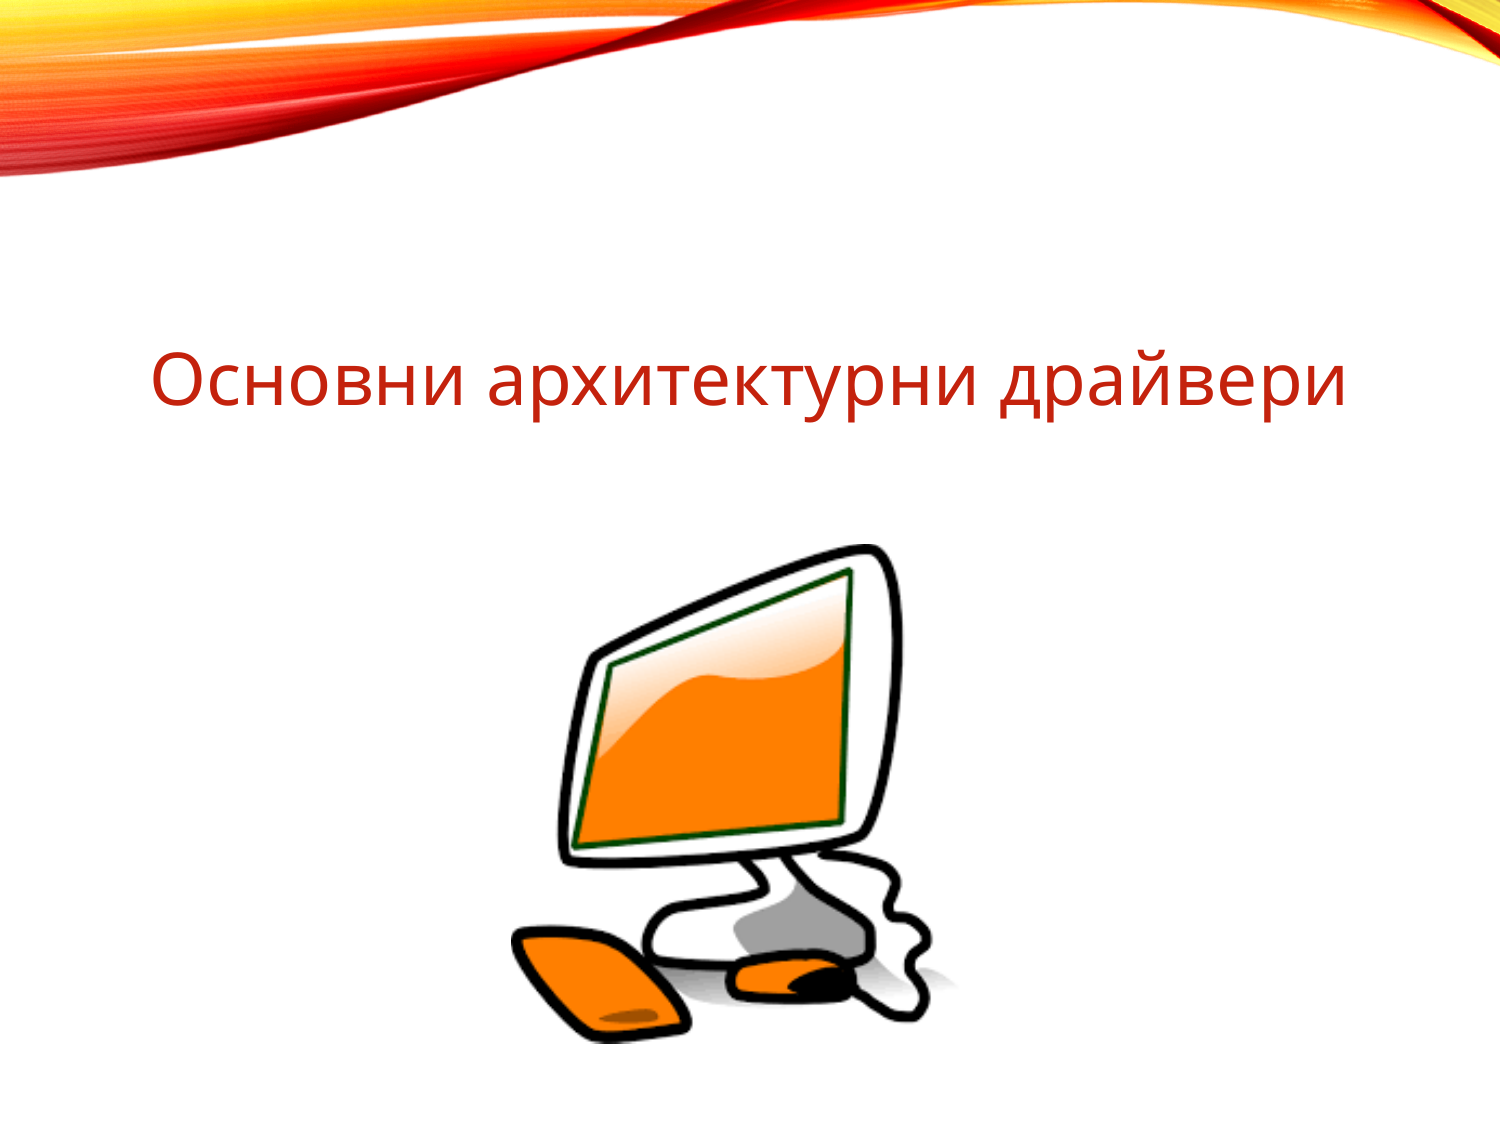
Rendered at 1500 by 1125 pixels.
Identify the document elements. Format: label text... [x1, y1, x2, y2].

picture [0, 0, 1500, 178]
picture [511, 544, 983, 1044]
text_box Основни архитектурни драйвери [0, 325, 1500, 428]
